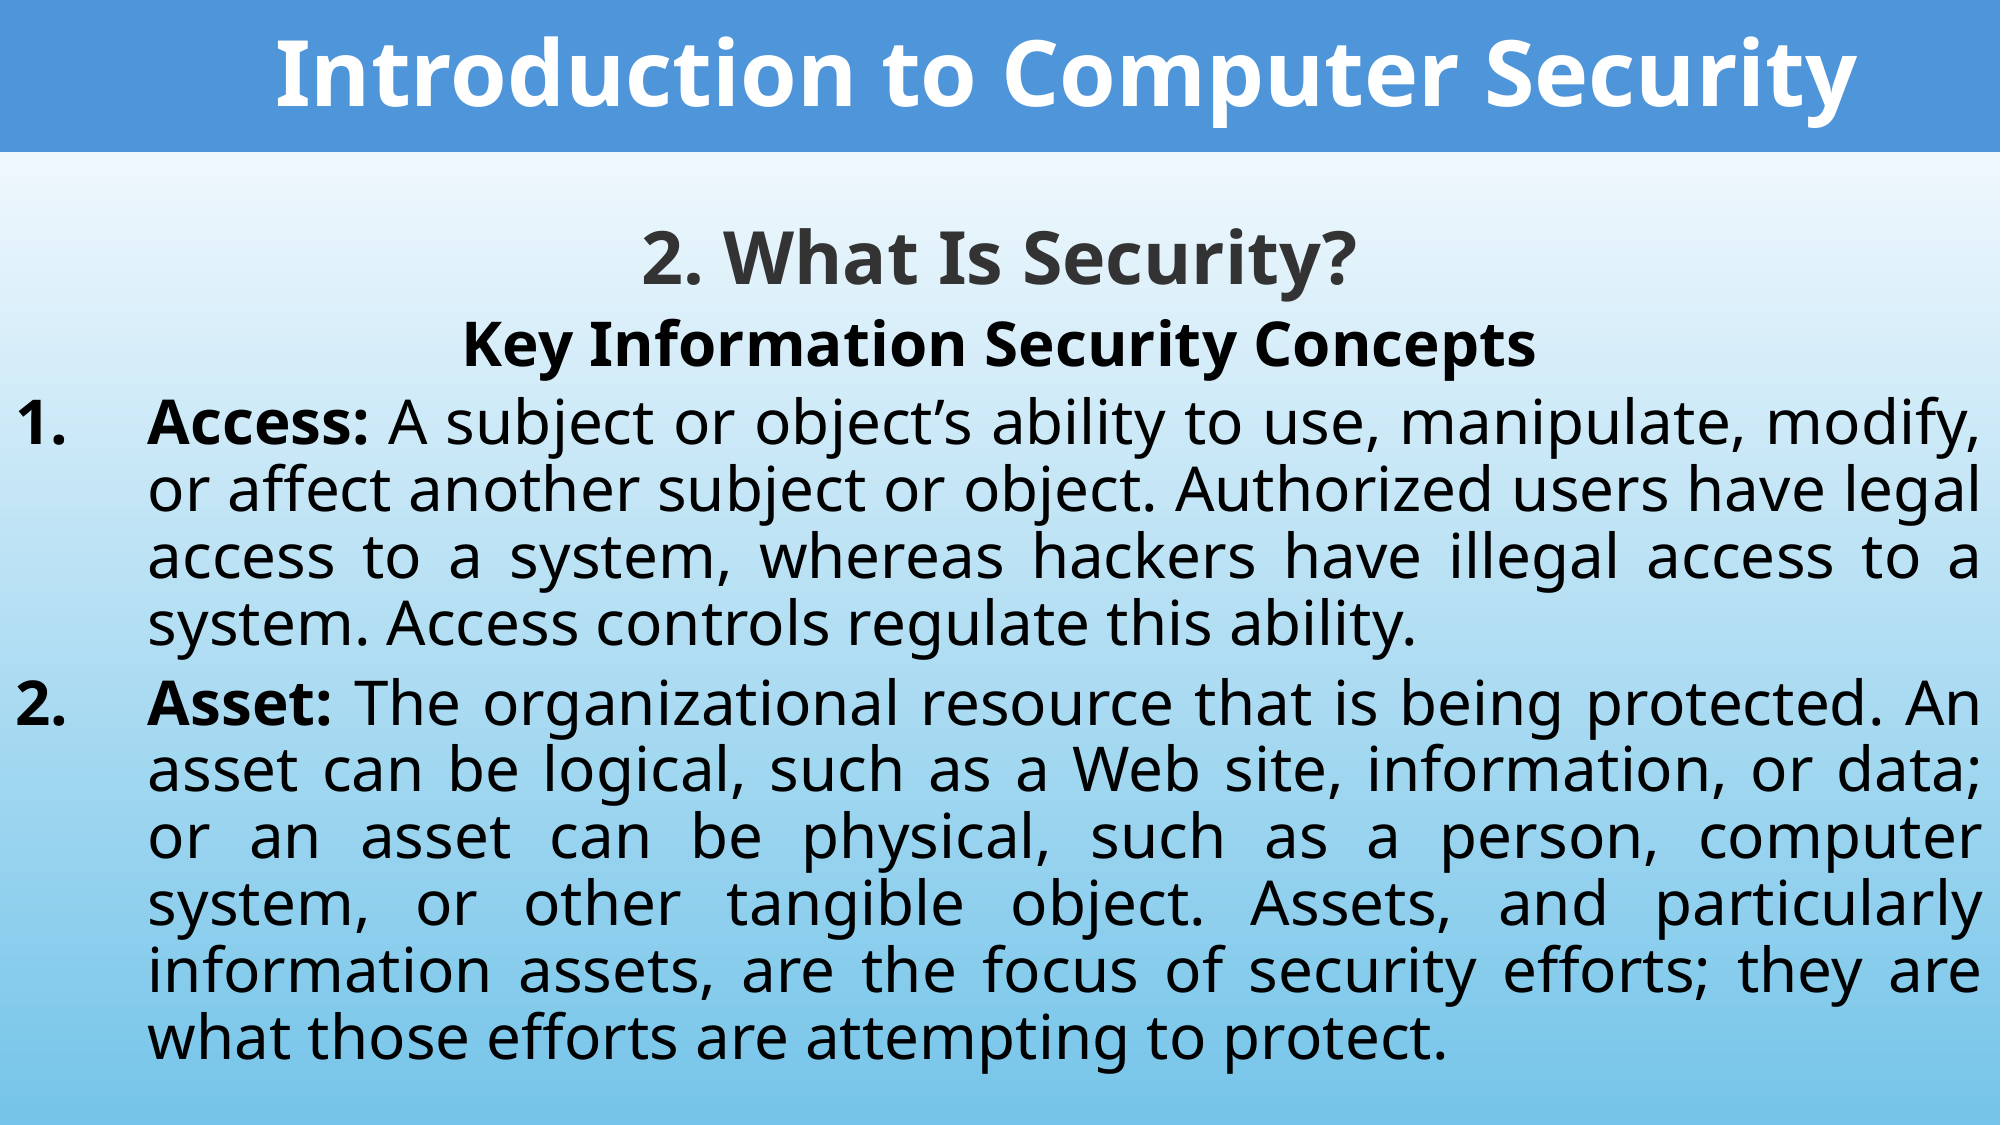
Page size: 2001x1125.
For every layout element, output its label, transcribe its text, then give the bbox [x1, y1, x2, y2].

subtitle 2. What Is Security? Key Information Security Concepts Access: A subject or object’s ability to use, manipulate, modify, or affect another subject or object. Authorized users have legal access to a system, whereas hackers have illegal access to a system. Access controls regulate this ability. Asset: The organizational resource that is being protected. An asset can be logical, such as a Web site, information, or data; or an asset can be physical, such as a person, computer system, or other tangible object. Assets, and particularly information assets, are the focus of security efforts; they are what those efforts are attempting to protect. [0, 152, 2000, 1125]
text_box Introduction to Computer Security [58, 0, 2000, 133]
